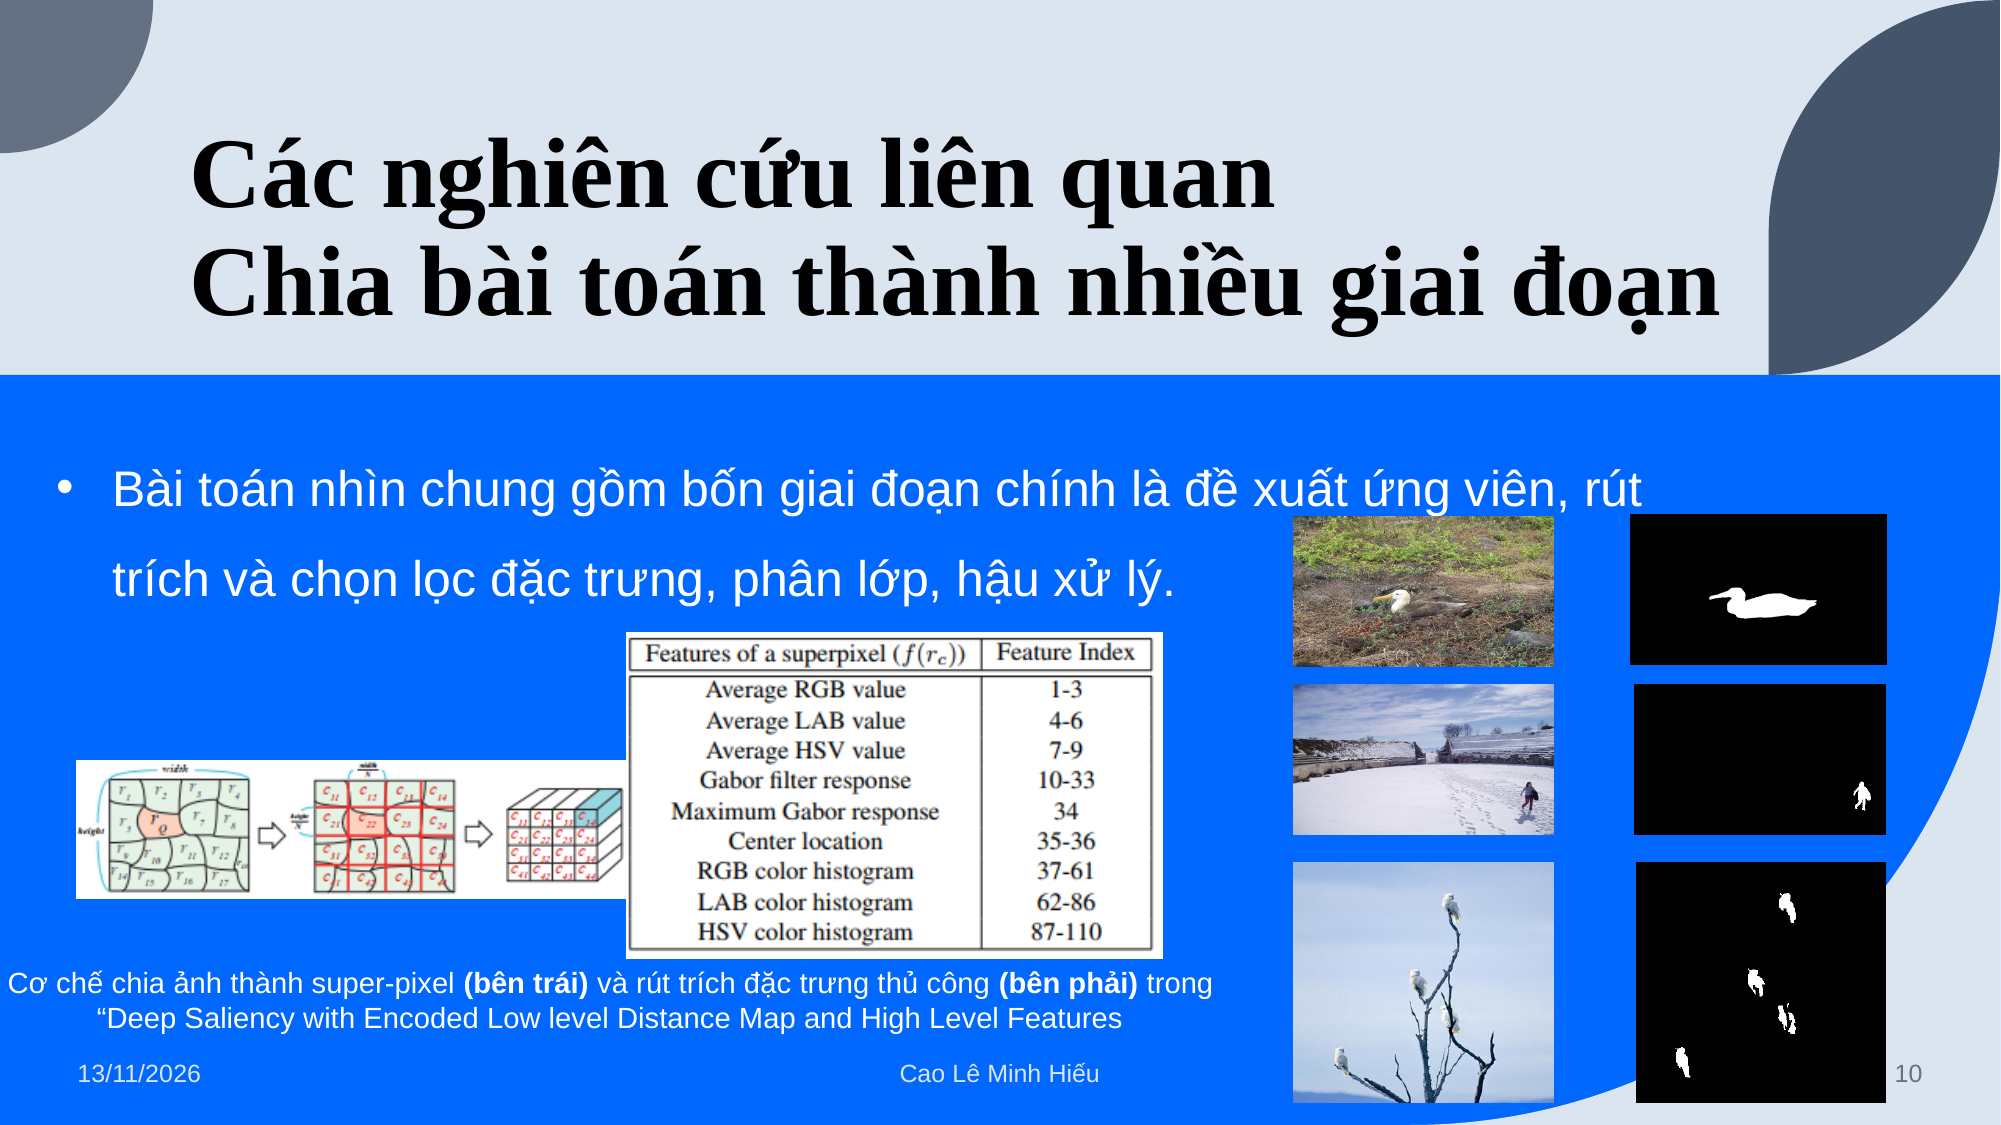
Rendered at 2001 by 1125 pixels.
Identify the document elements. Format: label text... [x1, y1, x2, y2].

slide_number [62, 1042, 513, 1103]
picture [76, 632, 1163, 959]
text_box Cơ chế chia ảnh thành super-pixel (bên trái) và rút trích đặc trưng thủ công (bên phải) trong “Deep Saliency with Encoded Low level Distance Map and High Level Features [0, 956, 1233, 1042]
picture [1293, 516, 1554, 667]
picture [1636, 862, 1886, 1103]
picture [1634, 684, 1886, 835]
slide_number 10 [1886, 1042, 1938, 1103]
picture [1630, 514, 1887, 665]
list Bài toán nhìn chung gồm bốn giai đoạn chính là đề xuất ứng viên, rút trích và chọn lọc đặc trưng, phân lớp, hậu xử lý. [41, 419, 1737, 1073]
text_box Các nghiên cứu liên quan Chia bài toán thành nhiều giai đoạn [174, 127, 1779, 345]
footer Cao Lê Minh Hiếu [662, 1042, 1293, 1103]
picture [1293, 862, 1554, 1103]
picture [1293, 684, 1554, 835]
